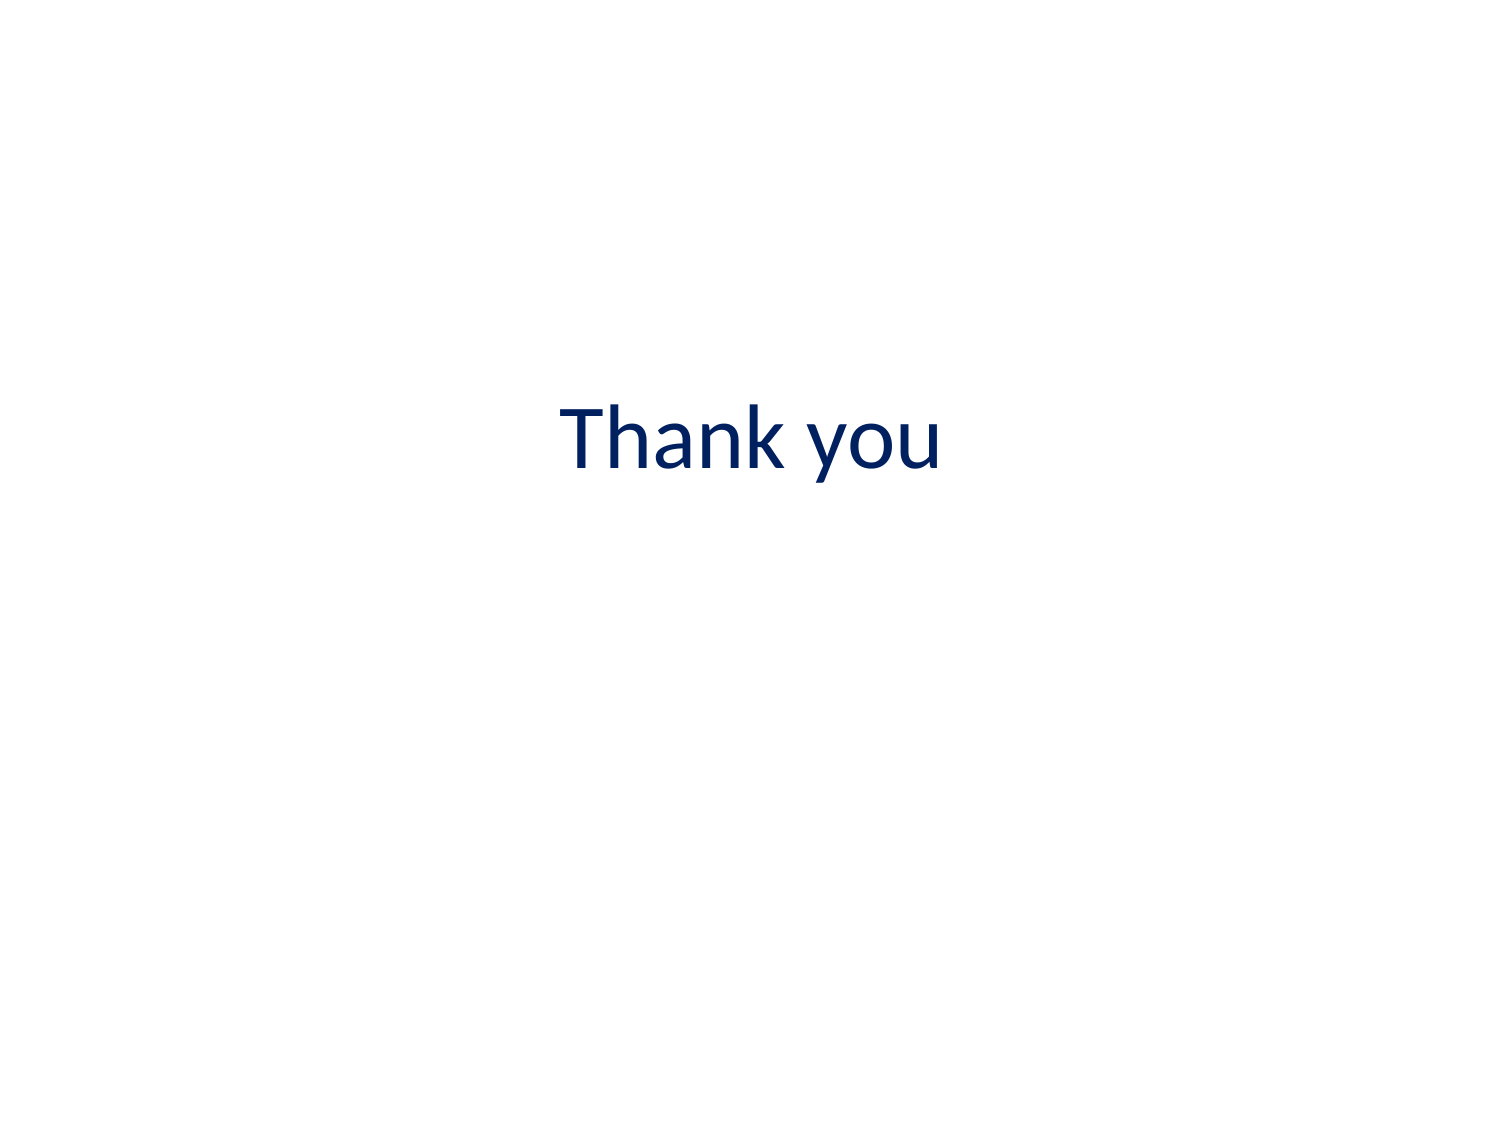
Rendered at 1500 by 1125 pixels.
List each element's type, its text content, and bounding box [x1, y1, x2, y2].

title Thank you [76, 338, 1427, 526]
